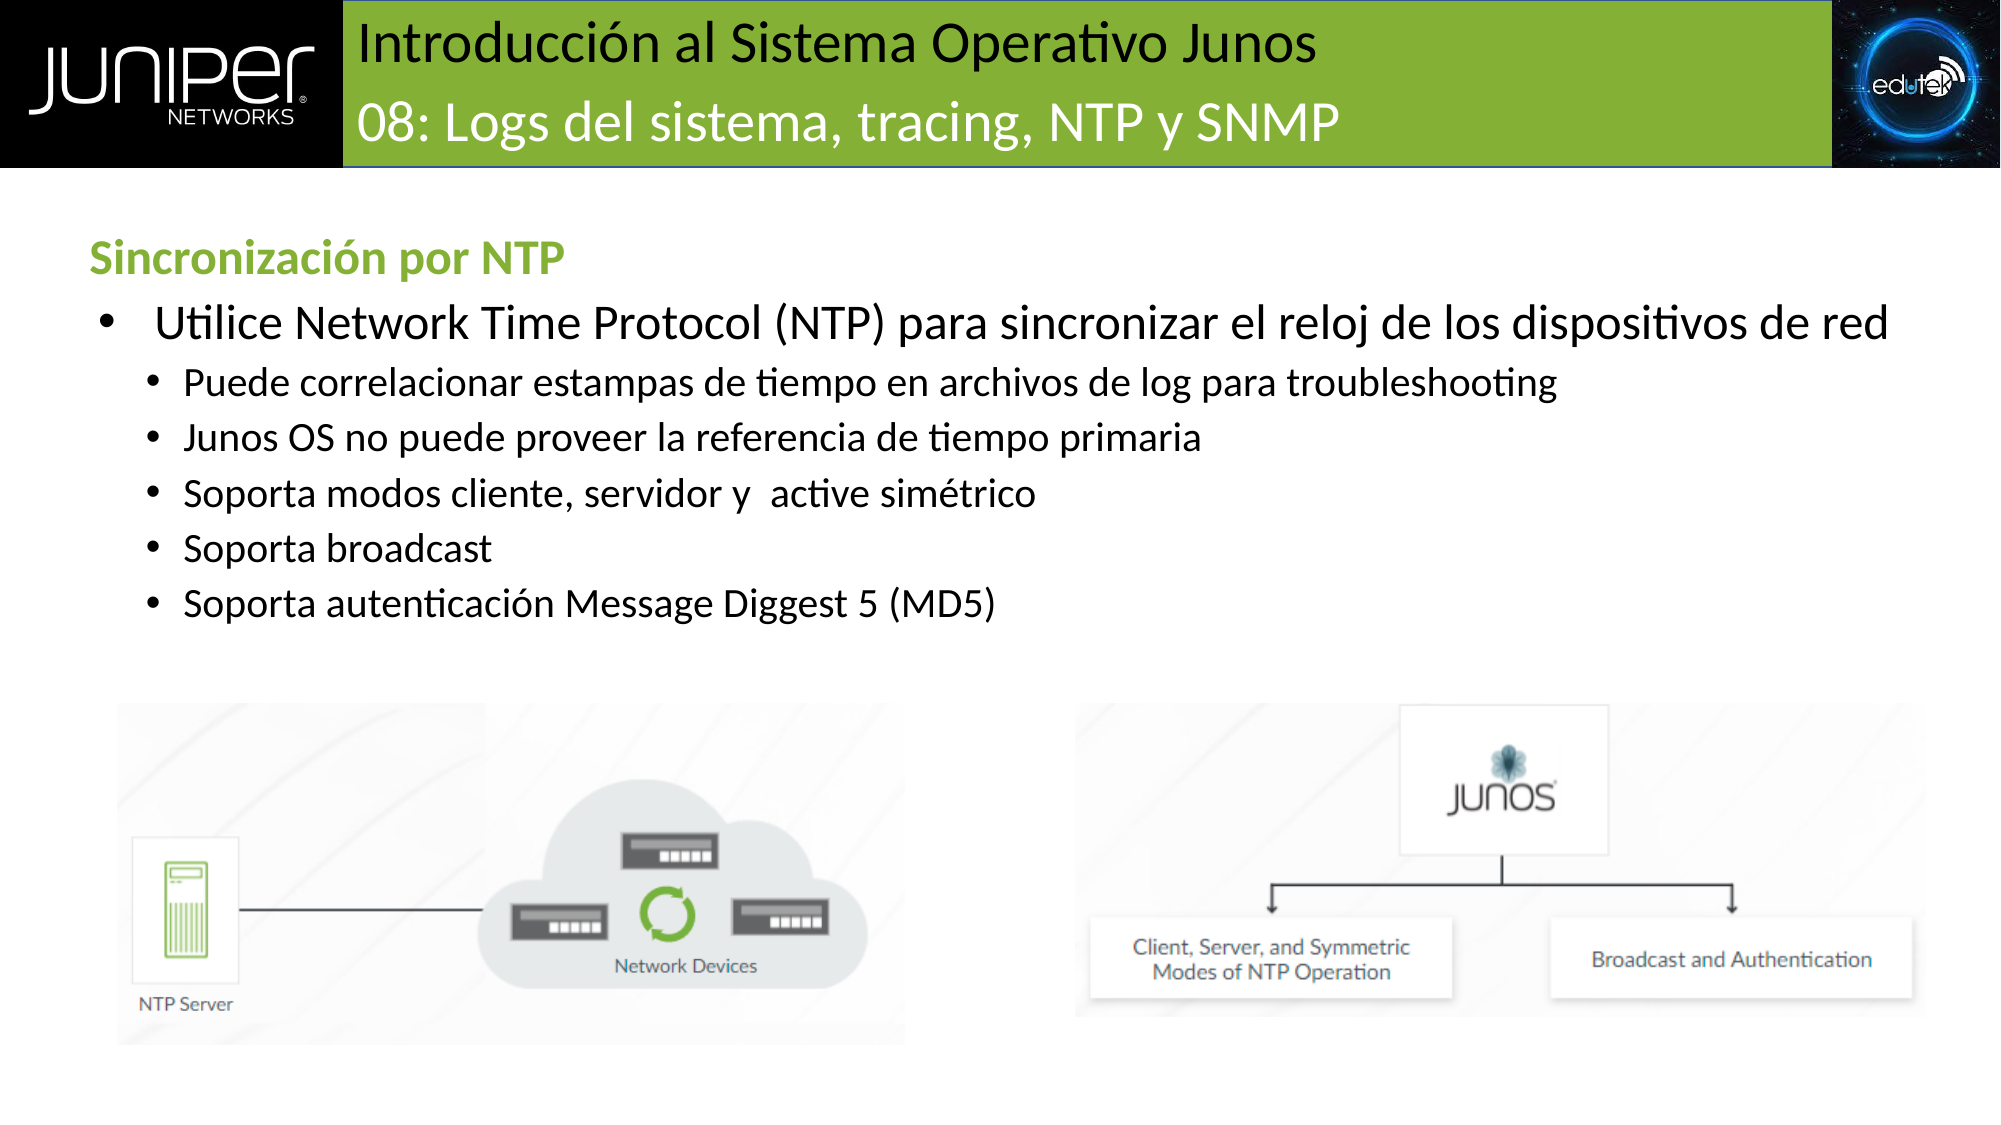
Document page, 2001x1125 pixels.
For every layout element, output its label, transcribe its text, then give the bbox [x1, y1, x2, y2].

list Sincronización por NTP Utilice Network Time Protocol (NTP) para sincronizar el reloj de los dispositivos de red Puede correlacionar estampas de tiempo en archivos de log para troubleshooting Junos OS no puede proveer la referencia de tiempo primaria Soporta modos cliente, servidor y active simétrico Soporta broadcast Soporta autenticación Message Diggest 5 (MD5) [74, 224, 1926, 938]
list 08: Logs del sistema, tracing, NTP y SNMP [342, 83, 1606, 168]
picture [0, 0, 343, 168]
picture [117, 703, 905, 1045]
picture [1832, 84, 2000, 168]
title Introducción al Sistema Operativo Junos [342, 3, 2000, 84]
picture [1075, 703, 1926, 1017]
